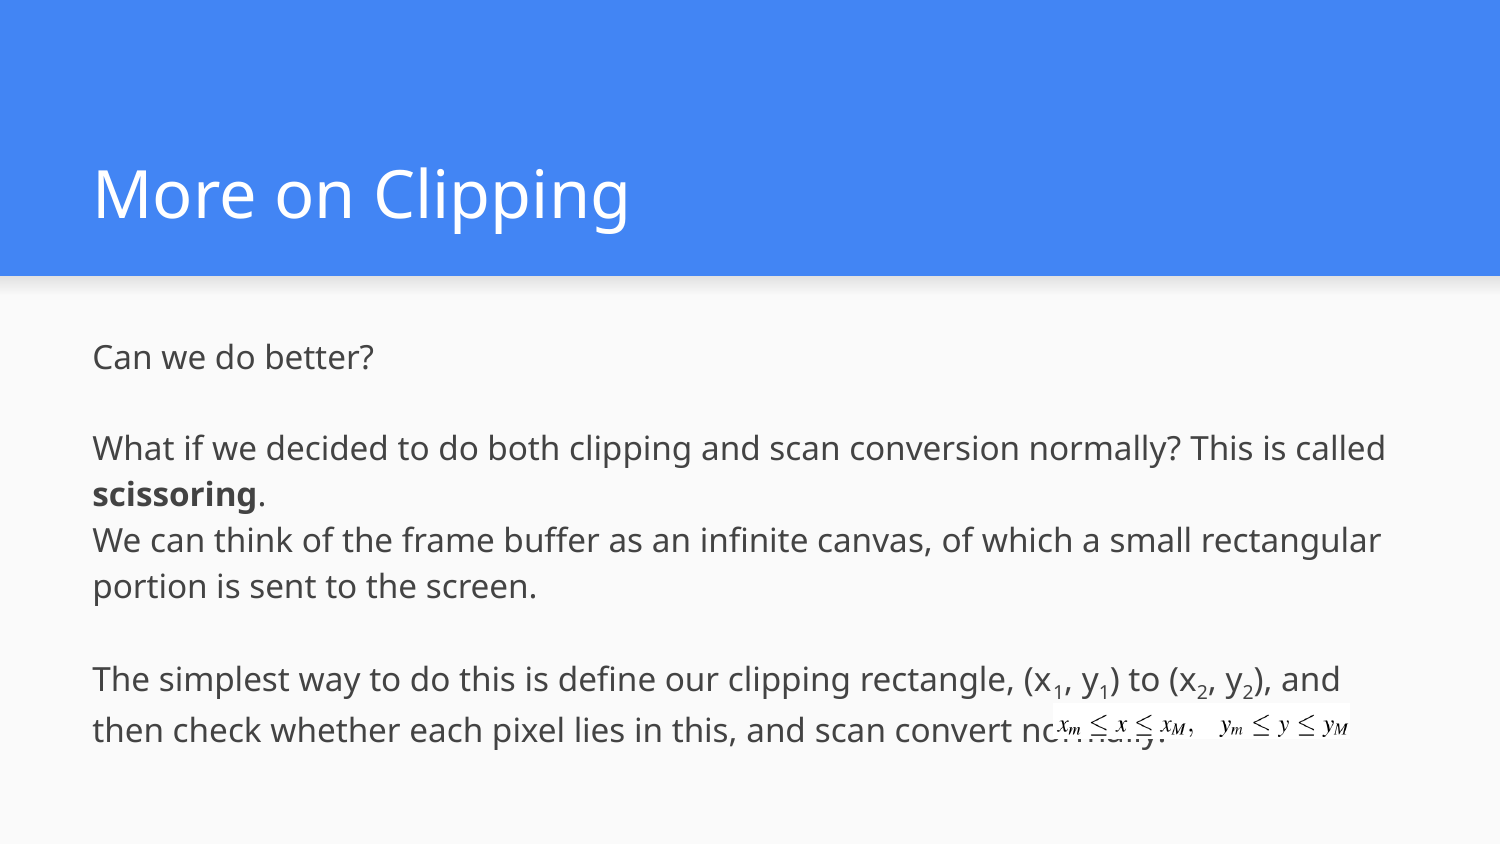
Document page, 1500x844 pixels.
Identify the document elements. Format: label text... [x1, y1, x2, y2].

title More on Clipping [77, 121, 1427, 248]
picture [1053, 703, 1350, 739]
list Can we do better? What if we decided to do both clipping and scan conversion normally? This is called scissoring. We can think of the frame buffer as an infinite canvas, of which a small rectangular portion is sent to the screen. The simplest way to do this is define our clipping rectangle, (x1, y1) to (x2, y2), and then check whether each pixel lies in this, and scan convert normally. [77, 314, 1417, 796]
